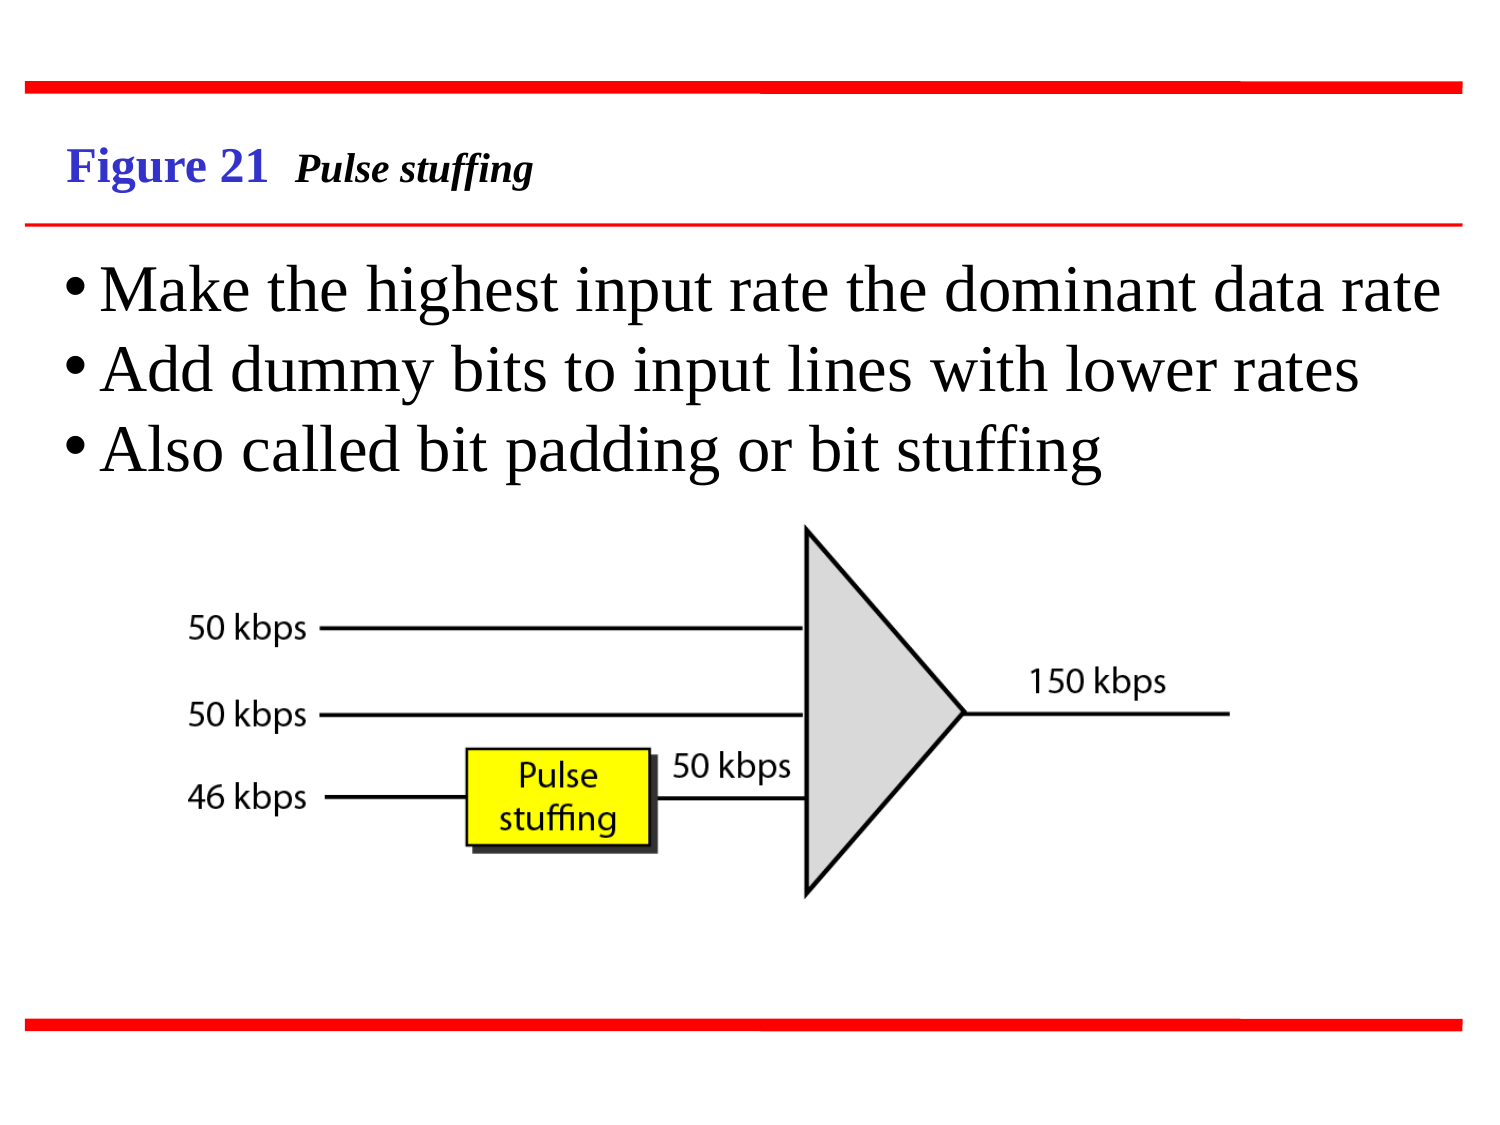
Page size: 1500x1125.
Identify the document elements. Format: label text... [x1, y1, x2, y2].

picture [187, 524, 1230, 900]
text_box Make the highest input rate the dominant data rate Add dummy bits to input lines with lower rates Also called bit padding or bit stuffing [48, 237, 1460, 493]
text_box Figure 21 Pulse stuffing [51, 124, 550, 200]
